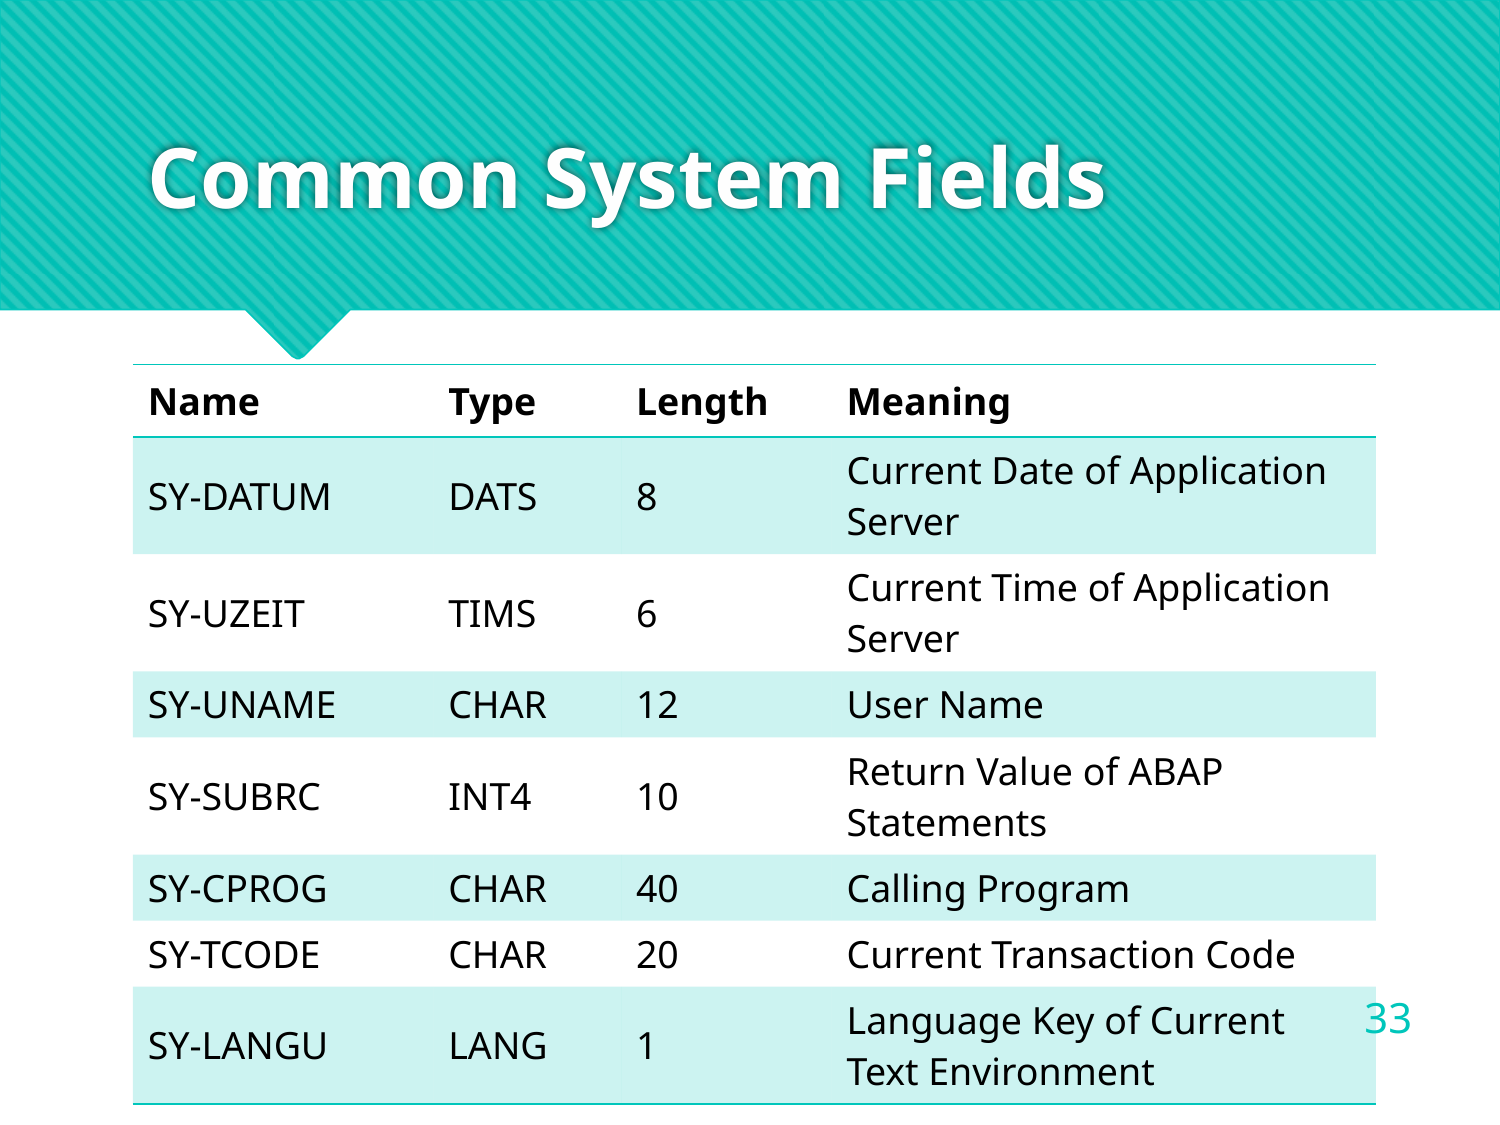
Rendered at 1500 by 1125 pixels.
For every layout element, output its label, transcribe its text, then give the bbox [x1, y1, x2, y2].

table_cell 12 [621, 671, 832, 737]
table_cell SY-CPROG [133, 855, 433, 921]
table_cell 20 [621, 921, 832, 987]
table_cell DATS [433, 438, 621, 554]
table_cell 10 [621, 737, 832, 855]
table_cell Current Time of Application Server [832, 554, 1376, 671]
table_cell INT4 [433, 737, 621, 855]
table_cell SY-DATUM [133, 438, 433, 554]
table_cell CHAR [433, 855, 621, 921]
table_cell SY-SUBRC [133, 737, 433, 855]
title Common System Fields [132, 73, 1368, 233]
table_cell Current Transaction Code [832, 921, 1376, 987]
table_cell TIMS [433, 554, 621, 671]
table_cell 40 [621, 855, 832, 921]
table_cell CHAR [433, 921, 621, 987]
table_header Length [621, 365, 832, 436]
table_cell 6 [621, 554, 832, 671]
table_cell SY-TCODE [133, 921, 433, 987]
table_cell SY-UNAME [133, 671, 433, 737]
table_cell LANG [433, 987, 621, 1103]
table_header Meaning [832, 365, 1376, 436]
table_header Type [433, 365, 621, 436]
table_cell Language Key of Current Text Environment [832, 987, 1376, 1103]
table_cell SY-UZEIT [133, 554, 433, 671]
table_cell SY-LANGU [133, 987, 433, 1103]
table_cell Calling Program [832, 855, 1376, 921]
table_cell User Name [832, 671, 1376, 737]
table_cell Return Value of ABAP Statements [832, 737, 1376, 855]
slide_number 33 [1296, 970, 1428, 1051]
table_cell CHAR [433, 671, 621, 737]
table_cell Current Date of Application Server [832, 438, 1376, 554]
table_cell 1 [621, 987, 832, 1103]
table_cell 8 [621, 438, 832, 554]
table_header Name [133, 365, 433, 436]
